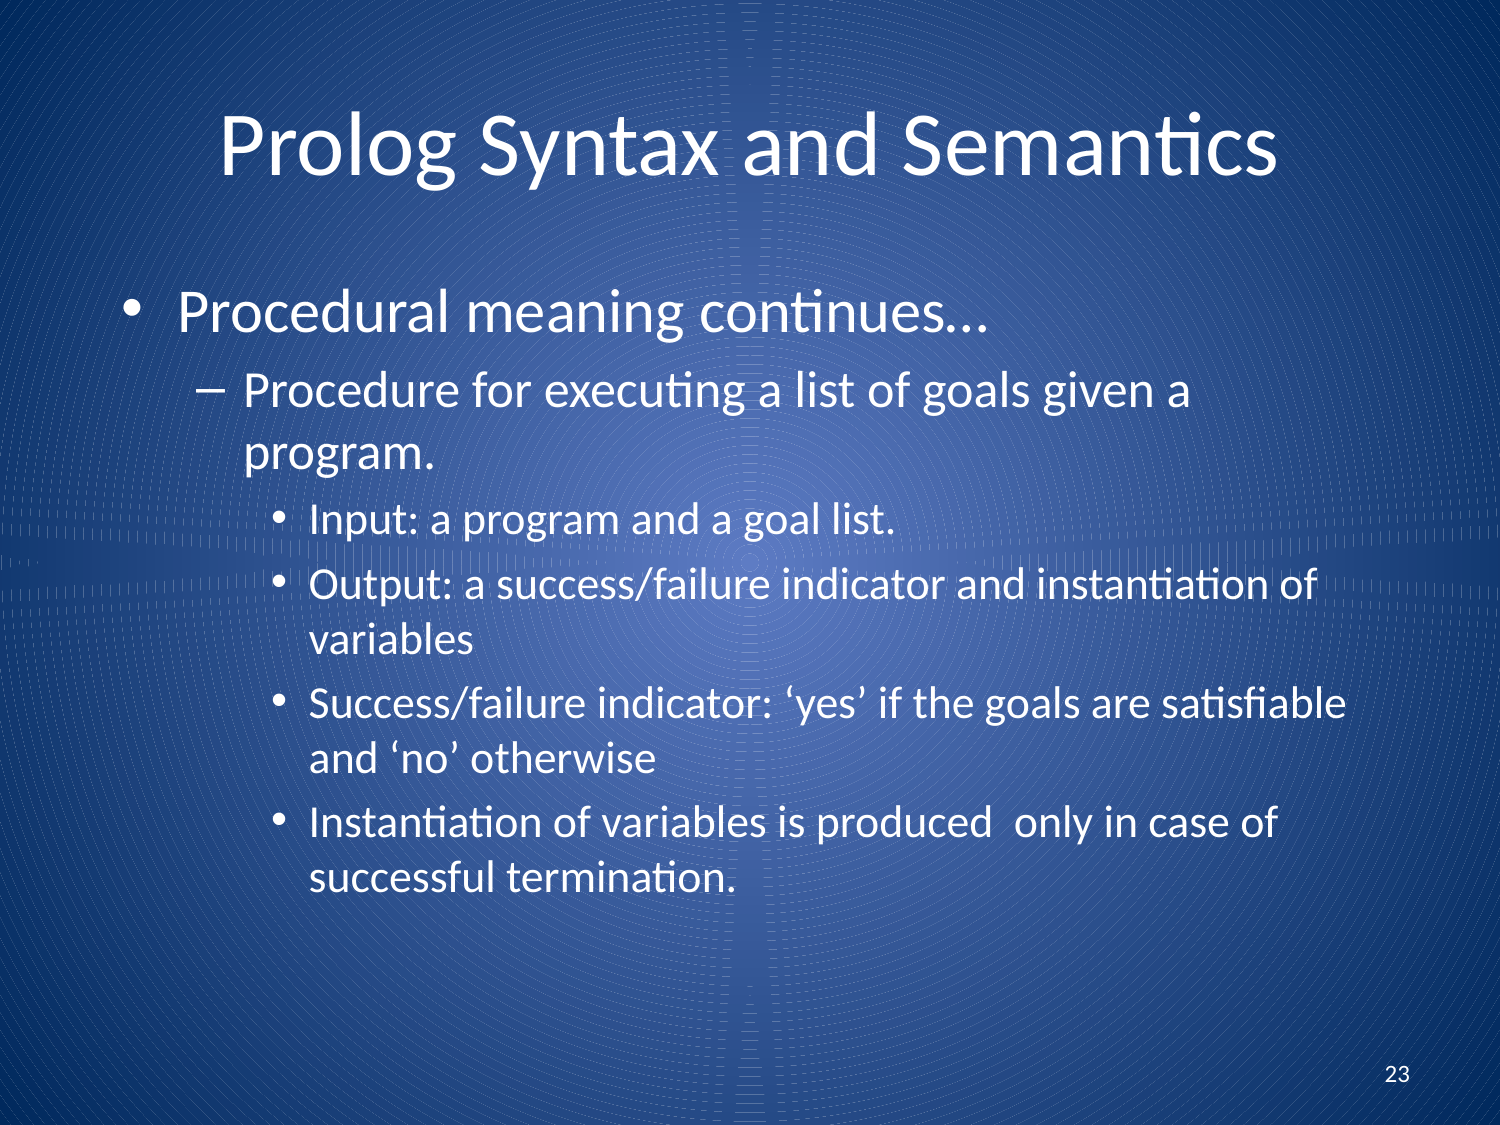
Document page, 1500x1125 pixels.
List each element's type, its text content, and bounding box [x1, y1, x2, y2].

text_box Procedural meaning continues… Procedure for executing a list of goals given a program. Input: a program and a goal list. Output: a success/failure indicator and instantiation of variables Success/failure indicator: ‘yes’ if the goals are satisfiable and ‘no’ otherwise Instantiation of variables is produced only in case of successful termination. [106, 262, 1382, 975]
slide_number 23 [1074, 1042, 1425, 1103]
title Prolog Syntax and Semantics [75, 45, 1425, 233]
